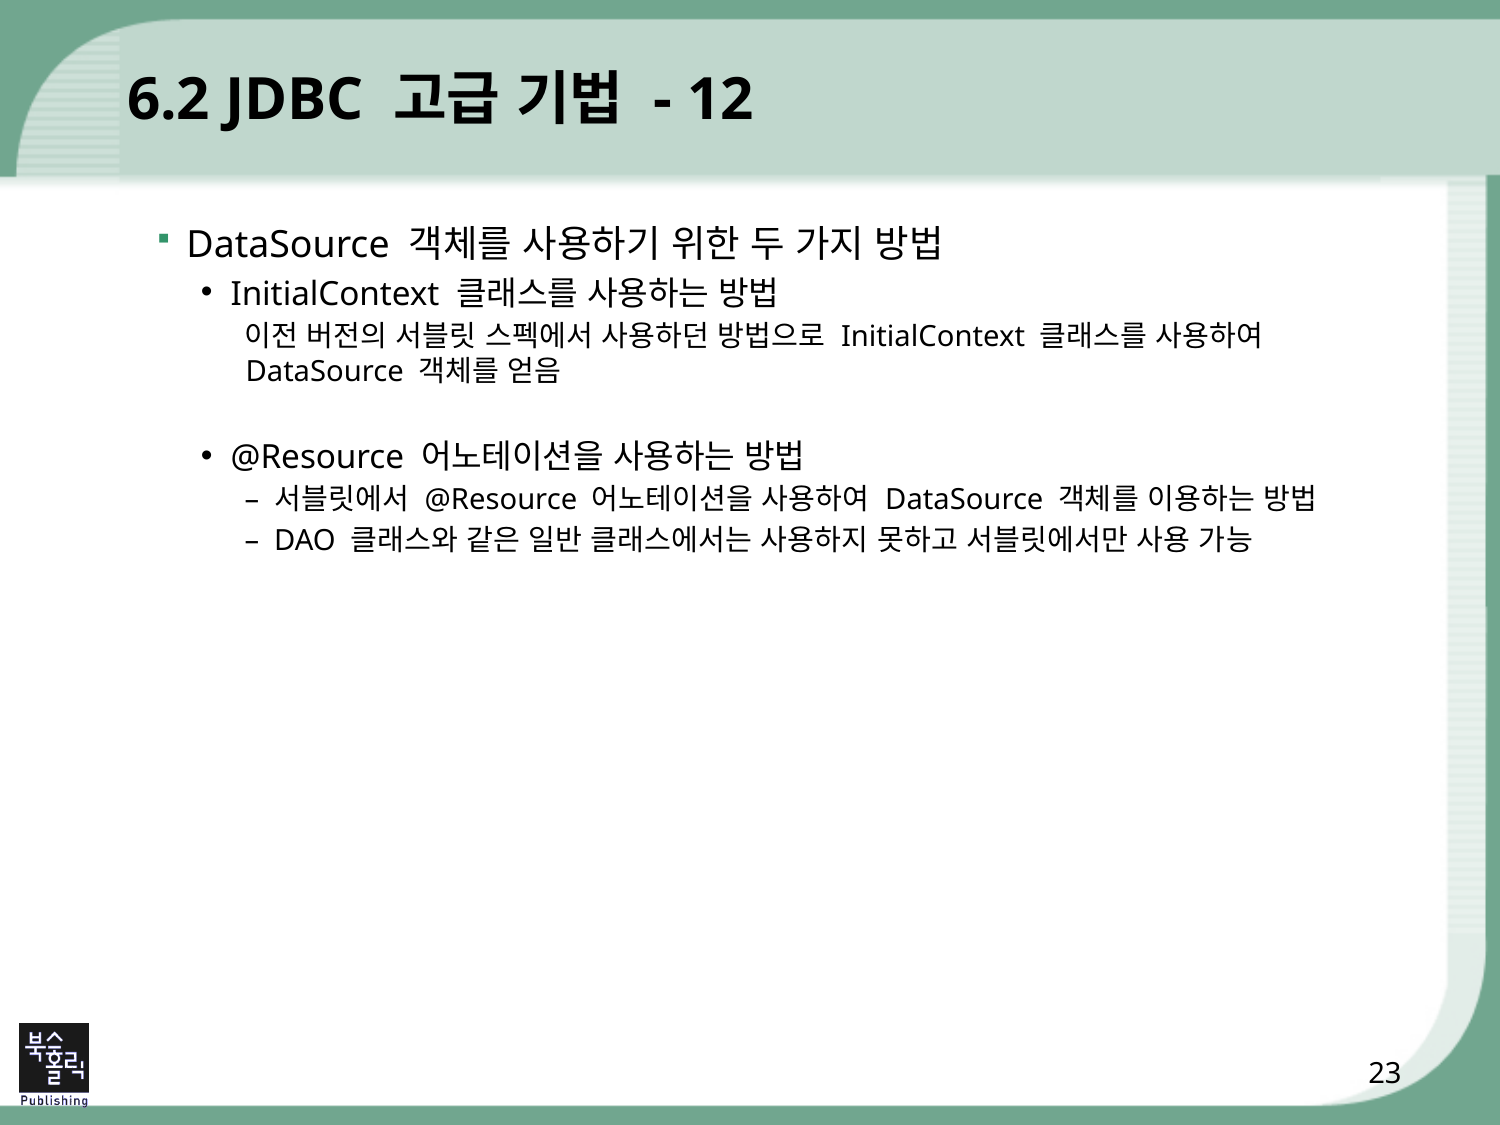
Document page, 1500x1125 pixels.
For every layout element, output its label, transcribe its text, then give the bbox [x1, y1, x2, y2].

title 6.2 JDBC 고급 기법 - 12 [111, 18, 1500, 173]
slide_number 23 [1104, 1046, 1418, 1101]
list DataSource 객체를 사용하기 위한 두 가지 방법 InitialContext 클래스를 사용하는 방법 이전 버전의 서블릿 스펙에서 사용하던 방법으로 InitialContext 클래스를 사용하여 DataSource 객체를 얻음 @Resource 어노테이션을 사용하는 방법 서블릿에서 @Resource 어노테이션을 사용하여 DataSource 객체를 이용하는 방법 DAO 클래스와 같은 일반 클래스에서는 사용하지 못하고 서블릿에서만 사용 가능 [111, 212, 1422, 1012]
